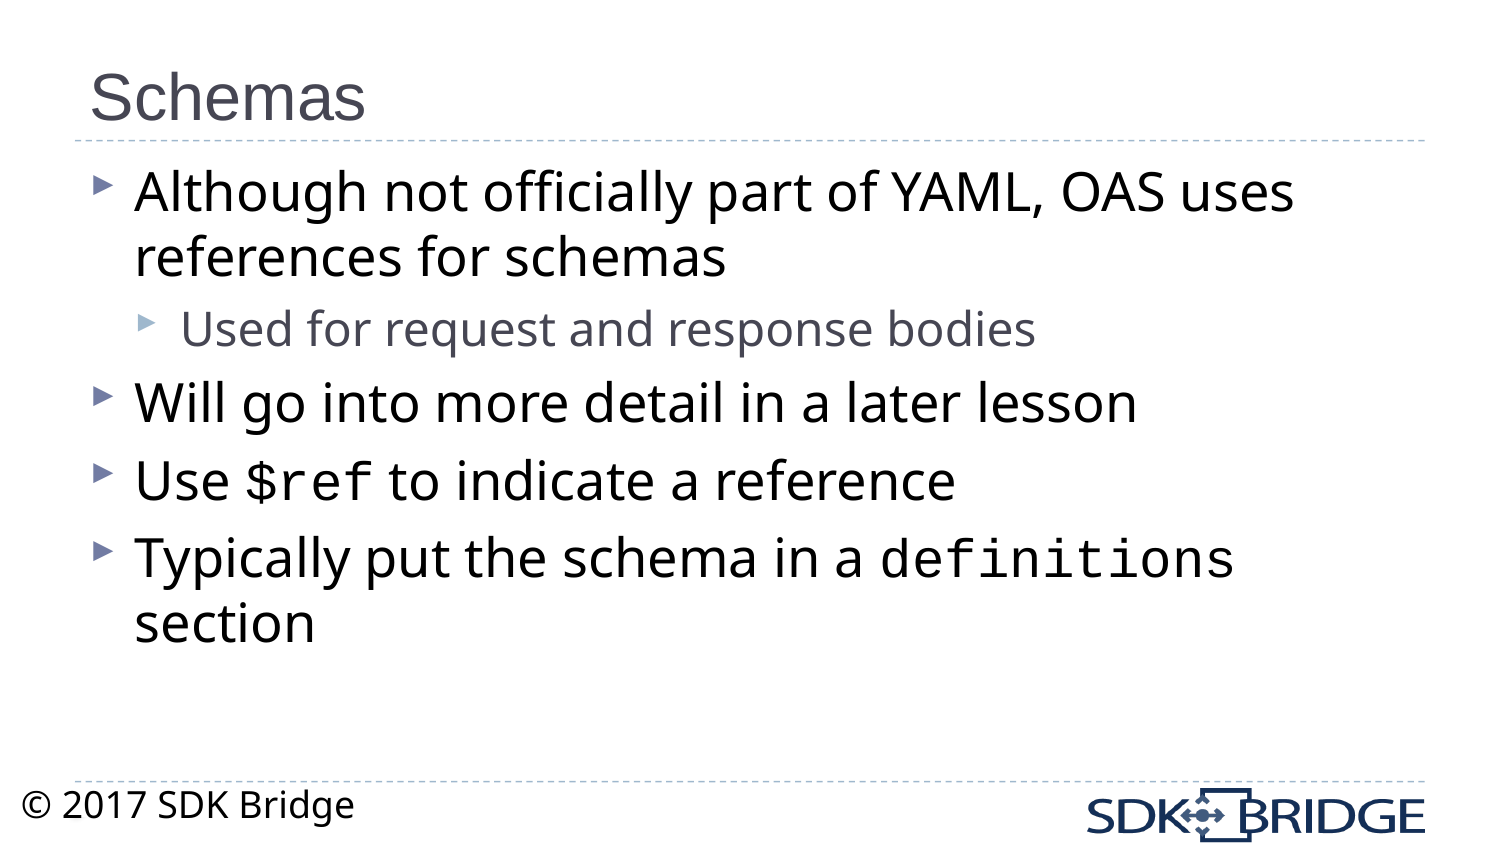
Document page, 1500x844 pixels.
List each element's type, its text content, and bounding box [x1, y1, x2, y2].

list Although not officially part of YAML, OAS uses references for schemas Used for request and response bodies Will go into more detail in a later lesson Use $ref to indicate a reference Typically put the schema in a definitions section [75, 150, 1425, 758]
title Schemas [75, 18, 1425, 141]
picture [1087, 788, 1425, 843]
